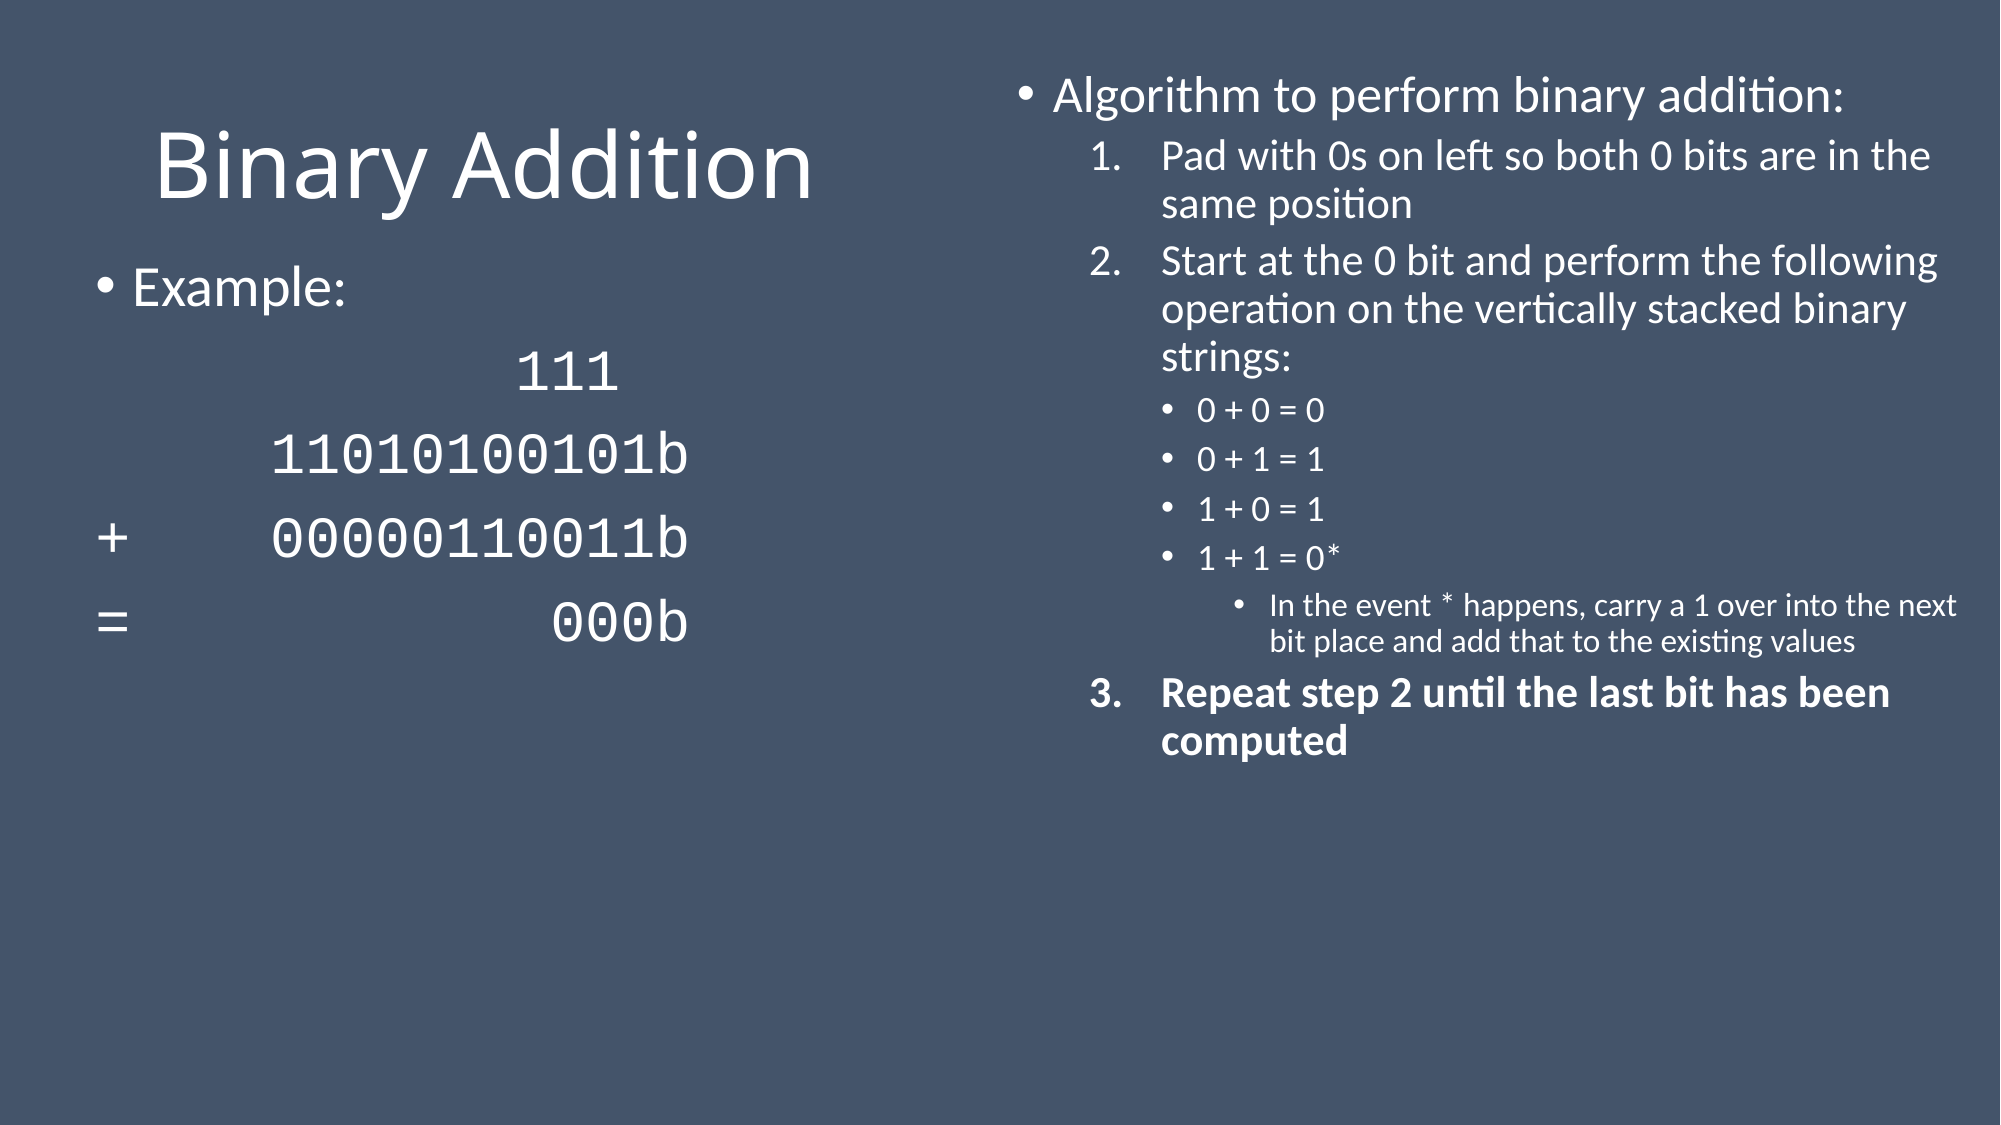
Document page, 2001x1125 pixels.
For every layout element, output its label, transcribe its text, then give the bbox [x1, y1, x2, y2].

title Binary Addition [137, 59, 1001, 248]
text_box Example: 111 11010100101b + 00000110011b = 000b [80, 248, 1059, 1088]
list Algorithm to perform binary addition: Pad with 0s on left so both 0 bits are in the same position Start at the 0 bit and perform the following operation on the vertically stacked binary strings: 0 + 0 = 0 0 + 1 = 1 1 + 0 = 1 1 + 1 = 0* In the event * happens, carry a 1 over into the next bit place and add that to the existing values Repeat step 2 until the last bit has been computed [1001, 59, 1981, 774]
